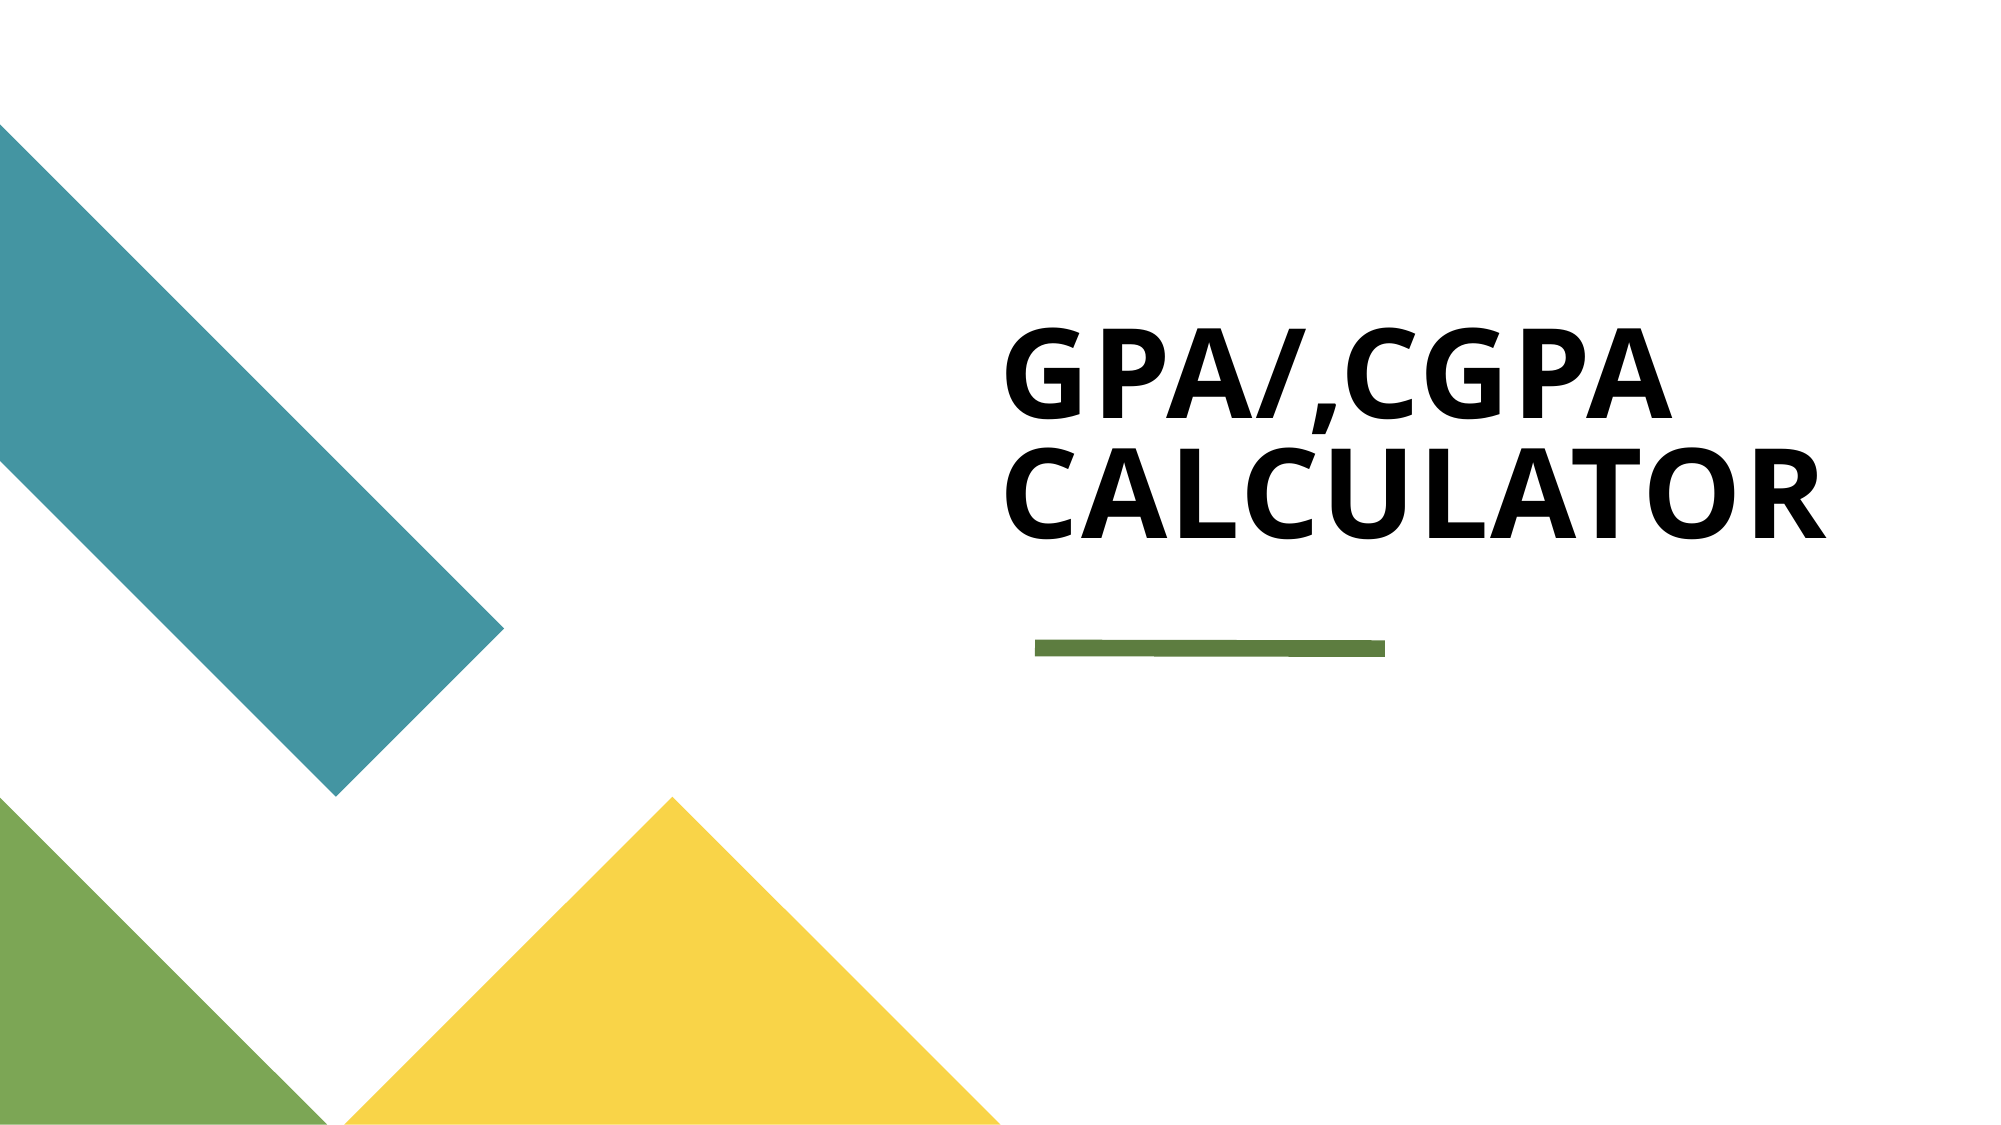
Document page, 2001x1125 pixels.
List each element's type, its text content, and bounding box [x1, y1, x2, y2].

title GPA/,CGPA CALCULATOR [999, 22, 1900, 563]
